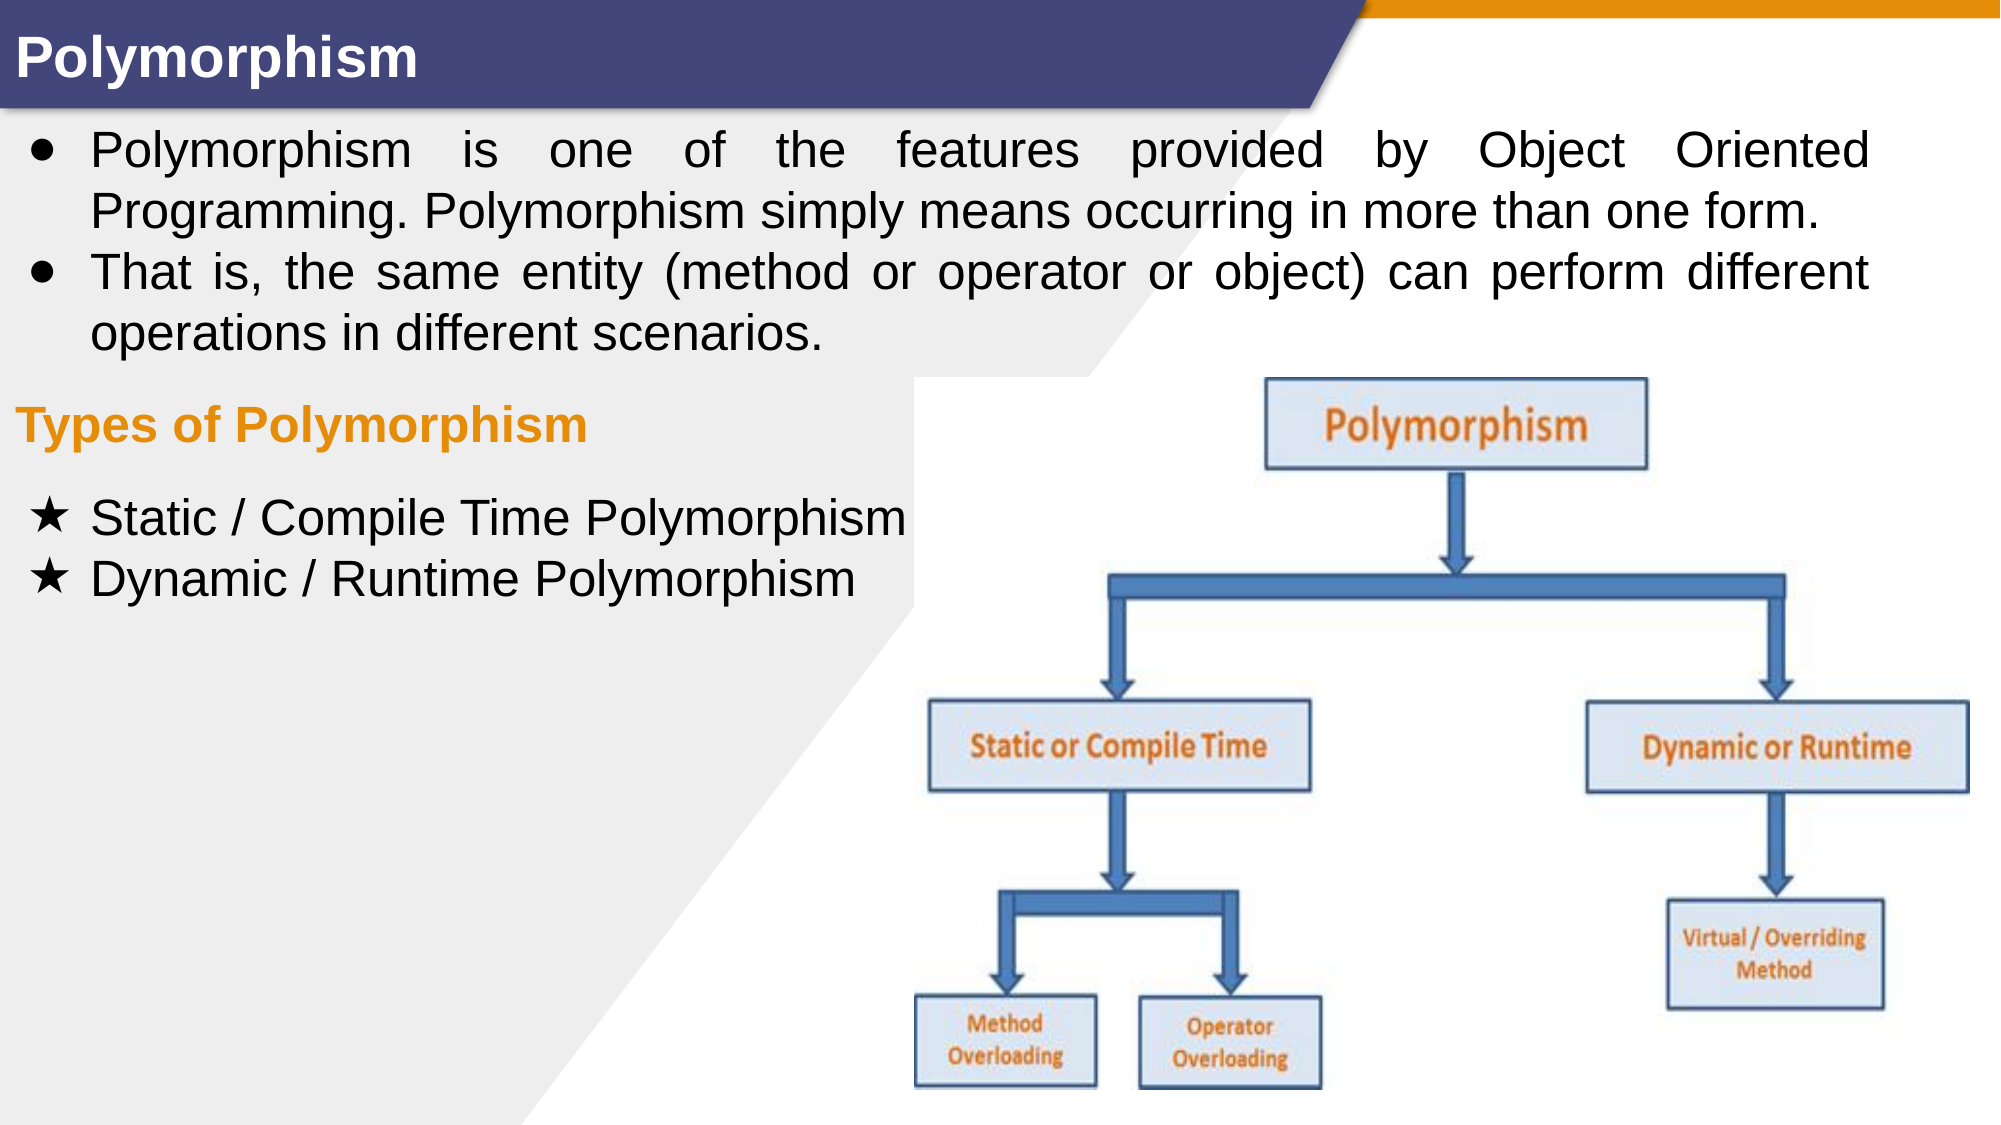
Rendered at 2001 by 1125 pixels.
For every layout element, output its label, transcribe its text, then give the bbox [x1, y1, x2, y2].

text_box Polymorphism is one of the features provided by Object Oriented Programming. Polymorphism simply means occurring in more than one form. That is, the same entity (method or operator or object) can perform different operations in different scenarios. Types of Polymorphism Static / Compile Time Polymorphism Dynamic / Runtime Polymorphism [0, 108, 1887, 1125]
picture [914, 377, 1970, 1091]
text_box Polymorphism [0, 0, 1367, 108]
